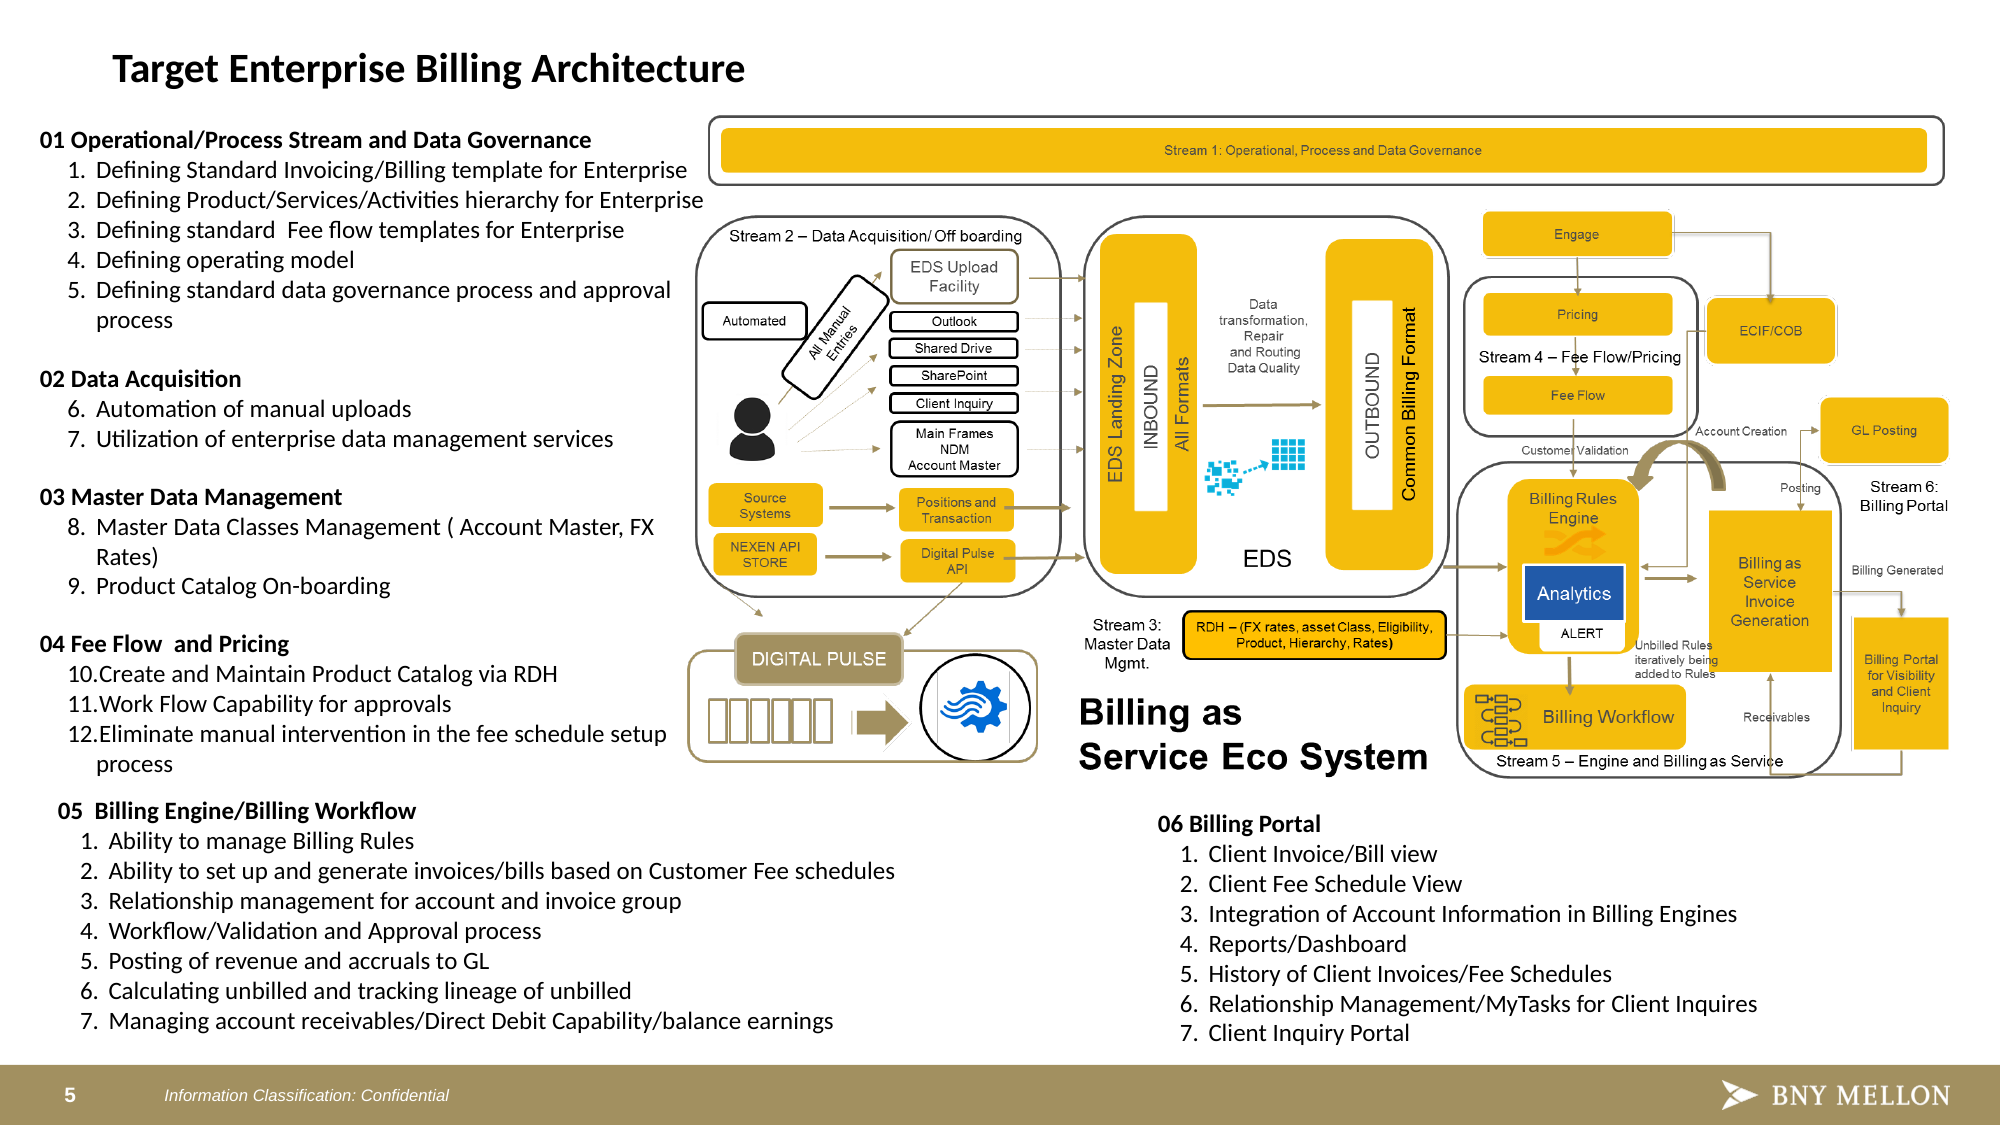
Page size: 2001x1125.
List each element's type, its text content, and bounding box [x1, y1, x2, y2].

picture [1722, 1085, 1950, 1110]
text_box 05 Billing Engine/Billing Workflow Ability to manage Billing Rules Ability to set up and generate invoices/bills based on Customer Fee schedules Relationship management for account and invoice group Workflow/Validation and Approval process Posting of revenue and accruals to GL Calculating unbilled and tracking lineage of unbilled Managing account receivables/Direct Debit Capability/balance earnings [37, 787, 1113, 1102]
text_box Target Enterprise Billing Architecture [97, 37, 1900, 103]
text_box 01 Operational/Process Stream and Data Governance Defining Standard Invoicing/Billing template for Enterprise Defining Product/Services/Activities hierarchy for Enterprise Defining standard Fee flow templates for Enterprise Defining operating model Defining standard data governance process and approval process 02 Data Acquisition Automation of manual uploads Utilization of enterprise data management services 03 Master Data Management Master Data Classes Management ( Account Master, FX Rates) Product Catalog On-boarding 04 Fee Flow and Pricing Create and Maintain Product Catalog via RDH Work Flow Capability for approvals Eliminate manual intervention in the fee schedule setup process [24, 116, 684, 815]
text_box 06 Billing Portal Client Invoice/Bill view Client Fee Schedule View Integration of Account Information in Billing Engines Reports/Dashboard History of Client Invoices/Fee Schedules Relationship Management/MyTasks for Client Inquires Client Inquiry Portal [1137, 800, 1988, 1085]
picture [687, 115, 1971, 801]
